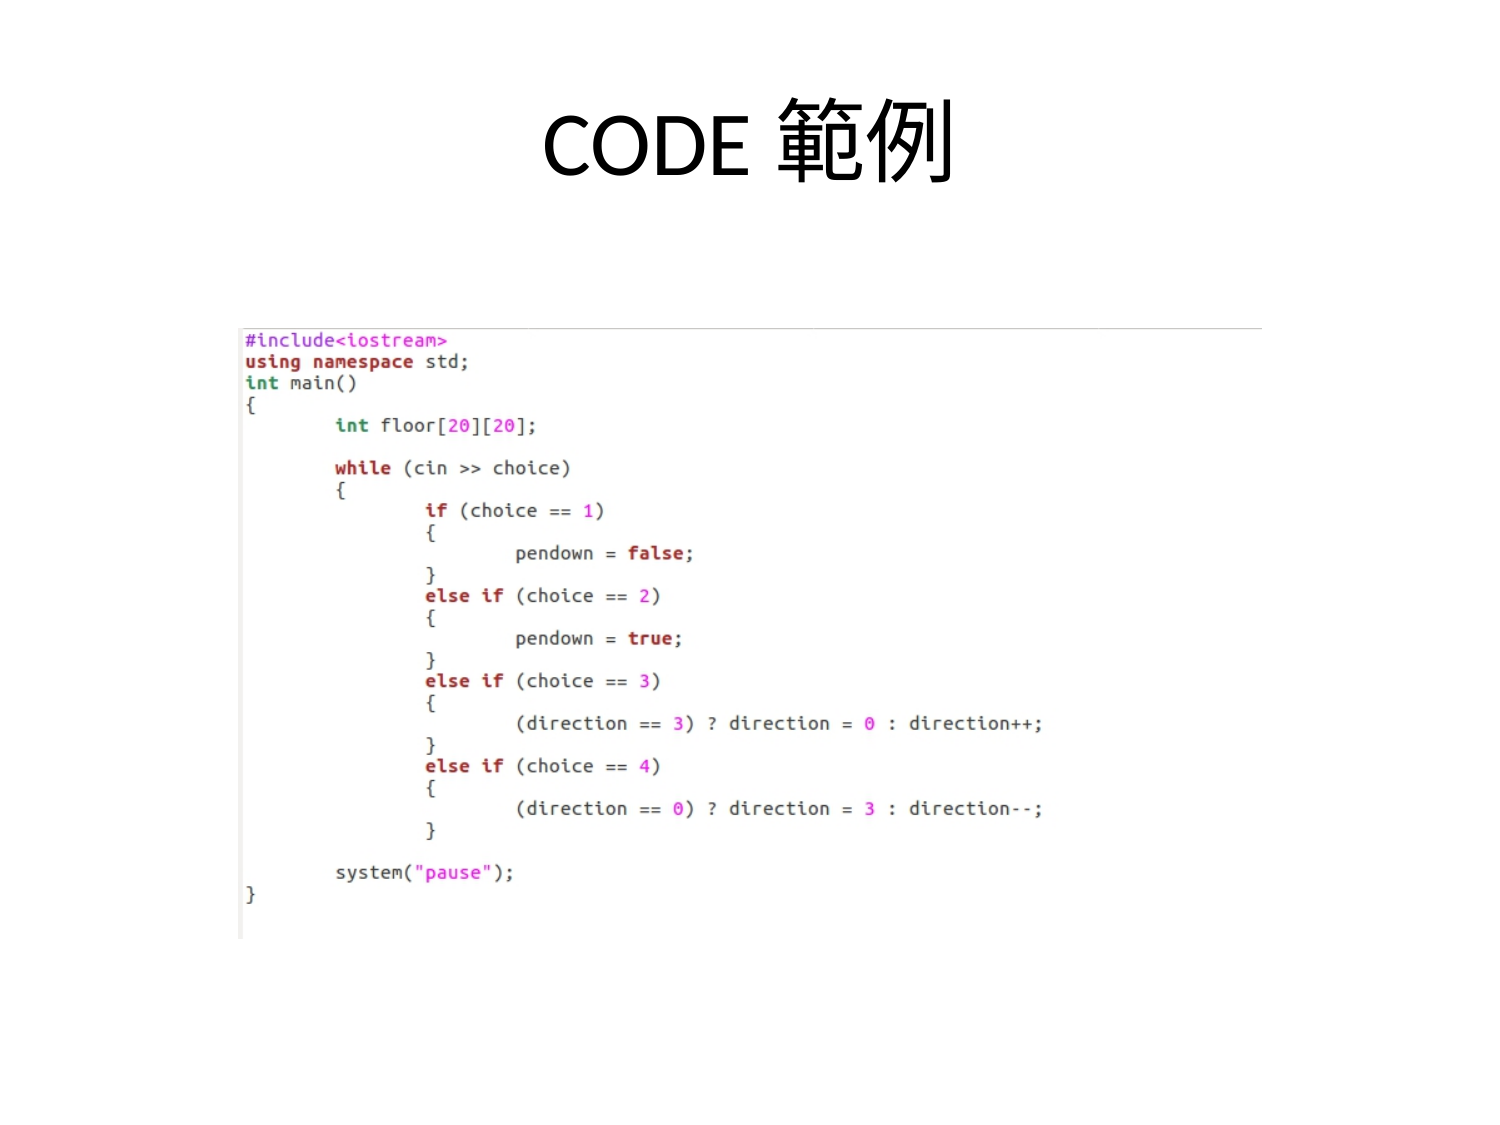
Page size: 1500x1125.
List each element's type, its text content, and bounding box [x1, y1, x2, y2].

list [237, 328, 1263, 939]
title CODE範例 [75, 45, 1425, 233]
